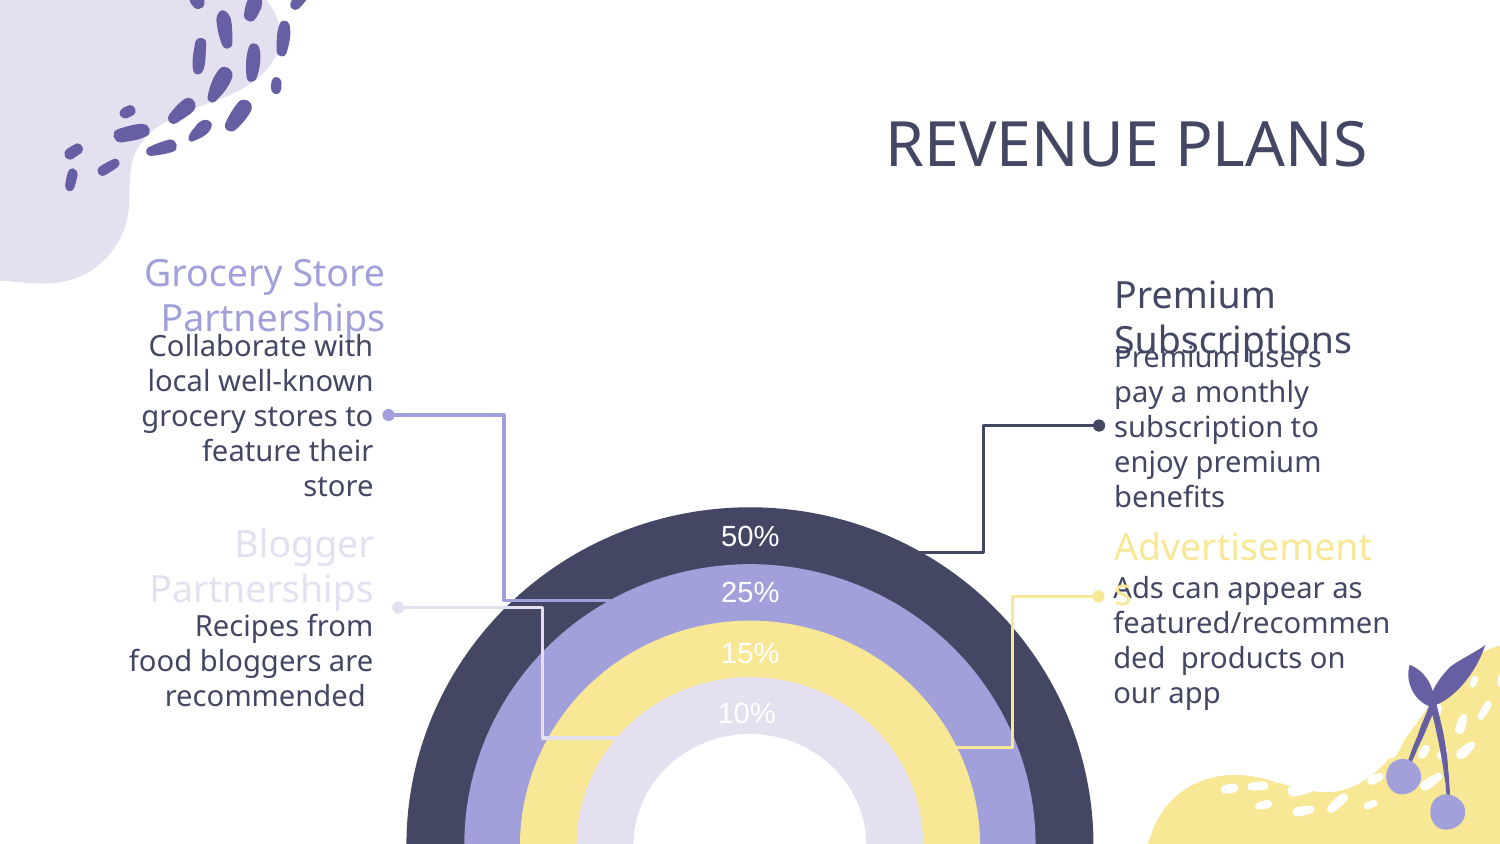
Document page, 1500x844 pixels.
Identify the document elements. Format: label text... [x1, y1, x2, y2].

text_box Ads can appear as featured/recommended products on our app [1103, 565, 1411, 714]
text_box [398, 607, 688, 739]
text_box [388, 414, 620, 601]
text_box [867, 425, 1100, 553]
text_box Blogger Partnerships [89, 534, 383, 596]
text_box Collaborate with local well-known grocery stores to feature their store [110, 362, 389, 468]
text_box Advertisements [1099, 534, 1401, 601]
text_box Grocery Store Partnerships [98, 260, 401, 328]
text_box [926, 596, 1099, 748]
text_box Recipes from food bloggers are recommended [110, 607, 389, 713]
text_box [406, 507, 1094, 844]
text_box Premium users pay a monthly subscription to enjoy premium benefits [1099, 372, 1378, 479]
title REVENUE PLANS [715, 88, 1383, 192]
text_box Premium Subscriptions [1099, 282, 1401, 350]
